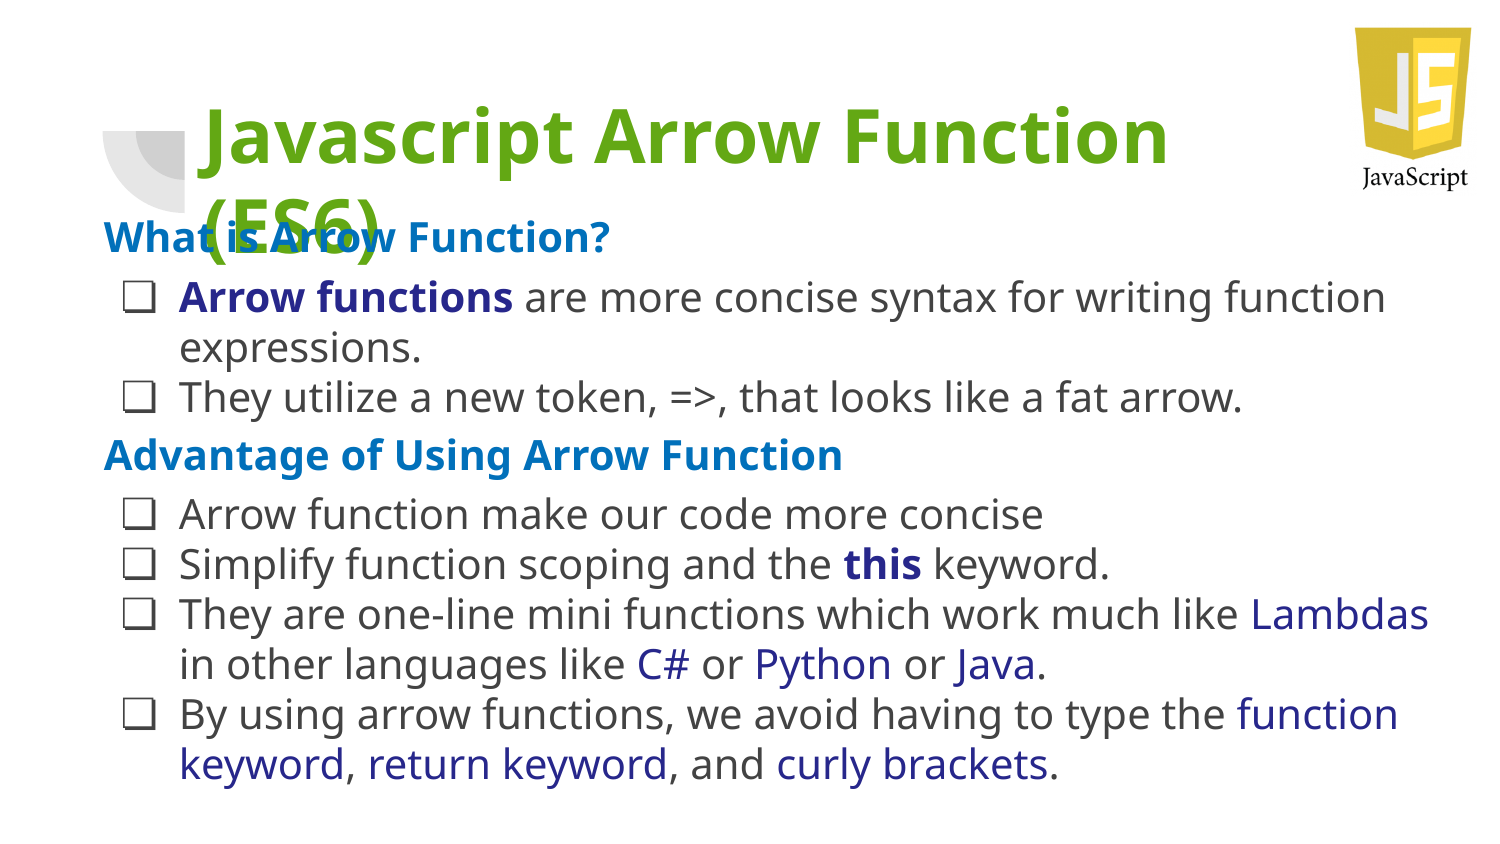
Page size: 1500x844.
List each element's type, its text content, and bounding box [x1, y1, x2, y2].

title Javascript Arrow Function (ES6) [188, 73, 1343, 183]
picture [1348, 22, 1477, 196]
title What is Arrow Function? Arrow functions are more concise syntax for writing function expressions. They utilize a new token, =>, that looks like a fat arrow. Advantage of Using Arrow Function Arrow function make our code more concise Simplify function scoping and the this keyword. They are one-line mini functions which work much like Lambdas in other languages like C# or Python or Java. By using arrow functions, we avoid having to type the function keyword, return keyword, and curly brackets. [88, 195, 1464, 832]
